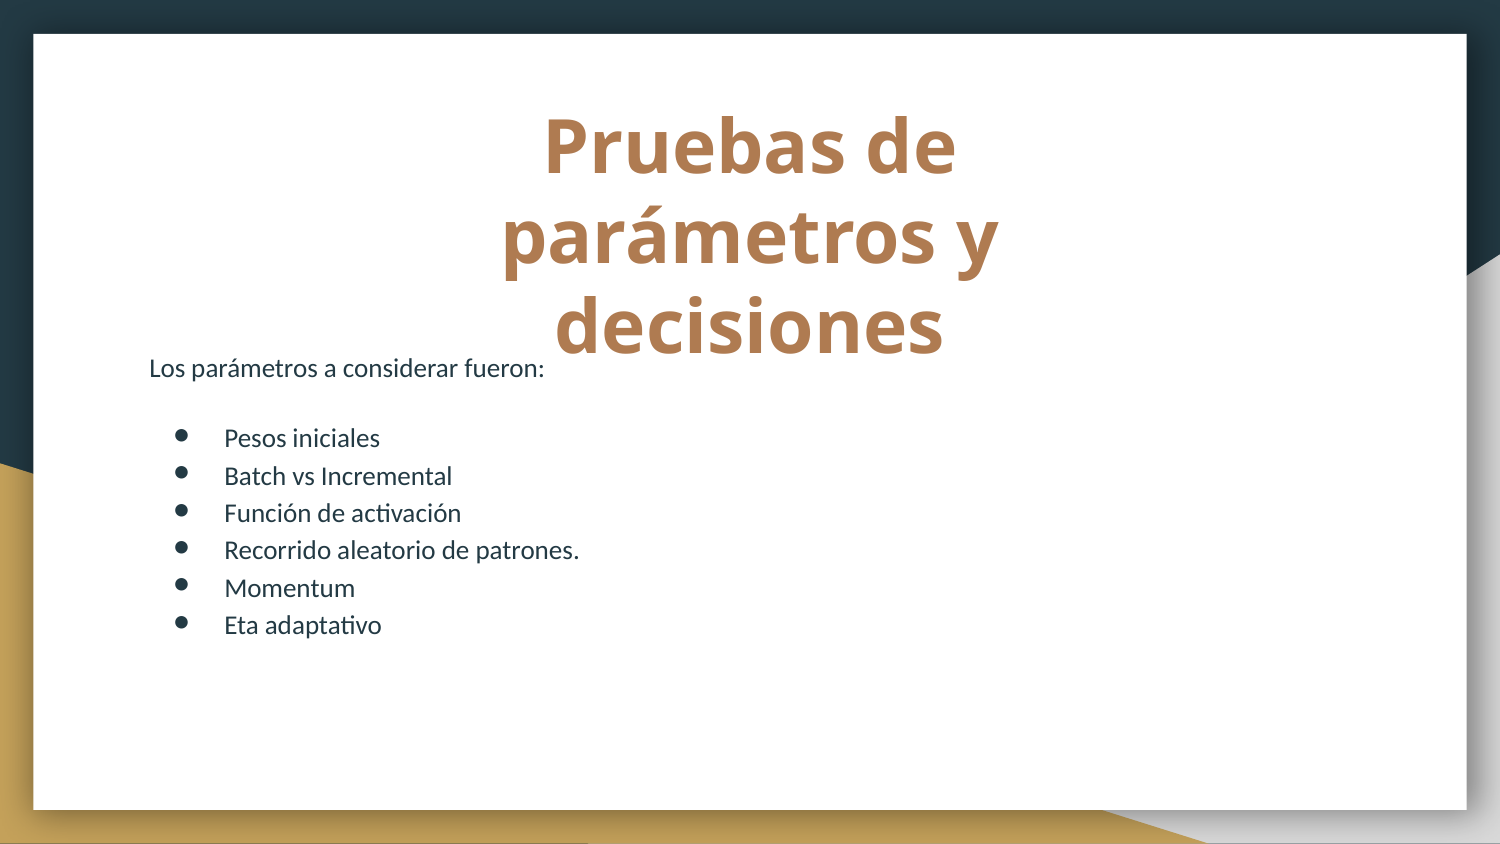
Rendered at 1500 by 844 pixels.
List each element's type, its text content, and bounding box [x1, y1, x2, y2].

list Los parámetros a considerar fueron: Pesos iniciales Batch vs Incremental Función de activación Recorrido aleatorio de patrones. Momentum Eta adaptativo [134, 330, 1366, 732]
title Pruebas de parámetros y decisiones [310, 83, 1190, 321]
